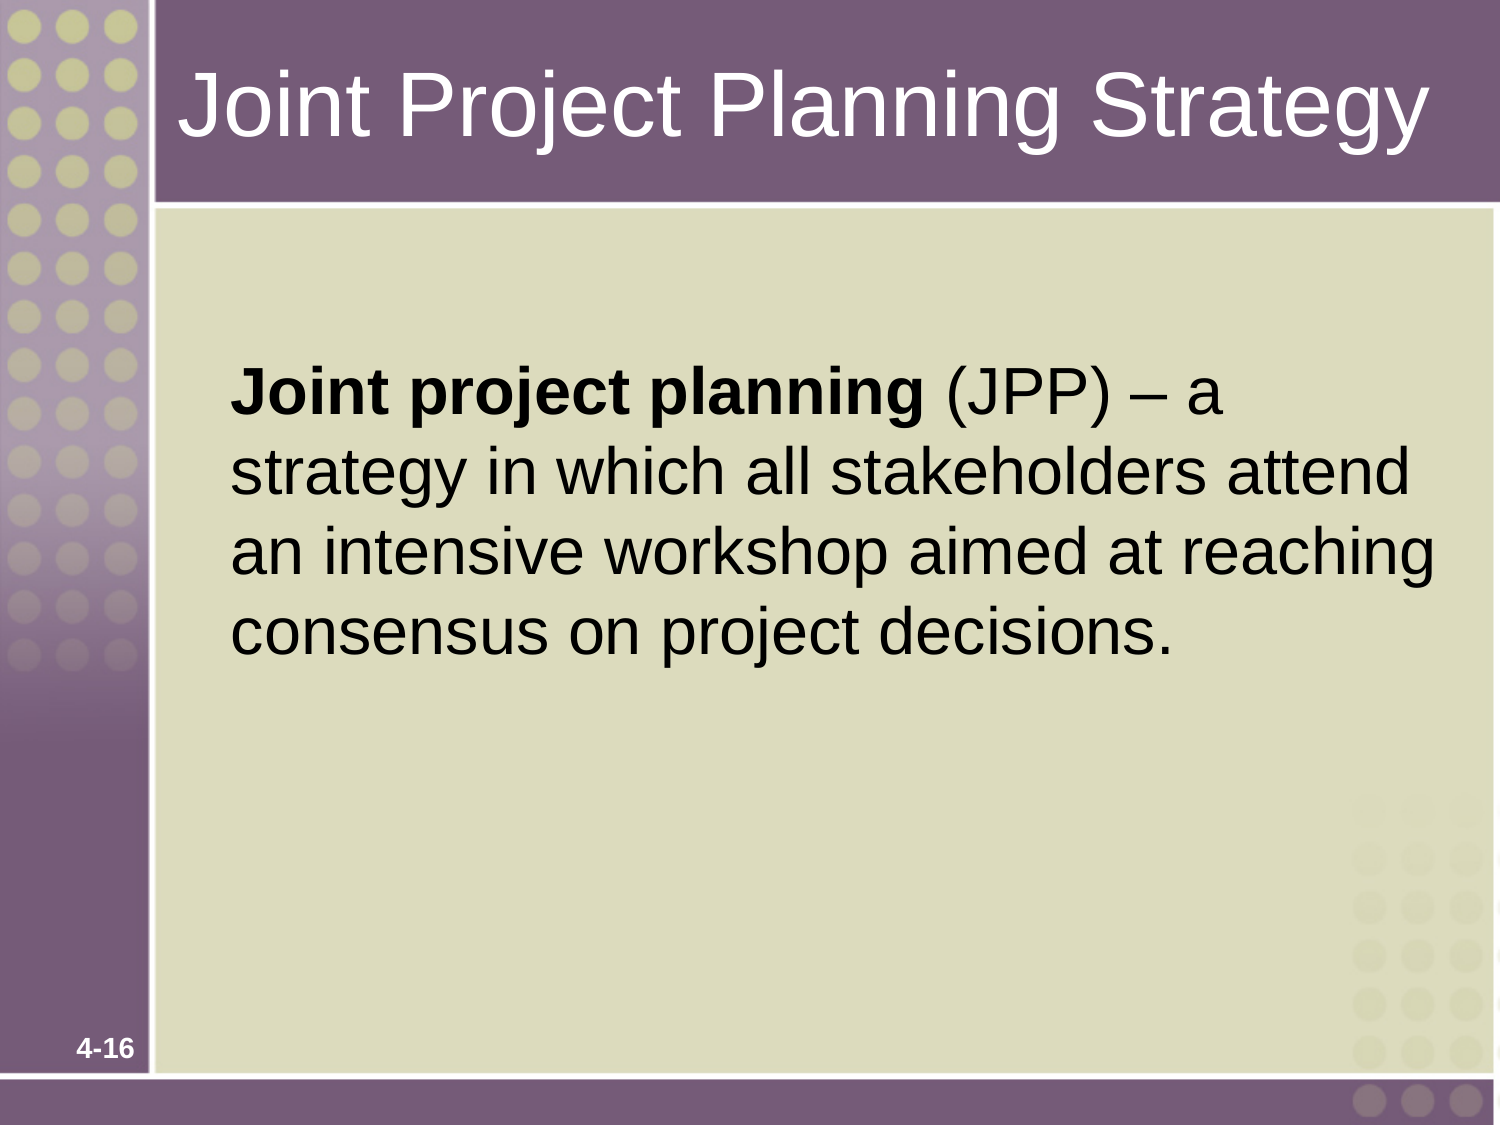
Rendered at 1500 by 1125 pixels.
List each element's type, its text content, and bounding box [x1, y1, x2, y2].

picture [0, 0, 1500, 1125]
title Joint Project Planning Strategy [162, 12, 1500, 201]
list Joint project planning (JPP) – a strategy in which all stakeholders attend an intensive workshop aimed at reaching consensus on project decisions. [149, 340, 1488, 1020]
slide_number 4-16 [0, 1021, 151, 1101]
